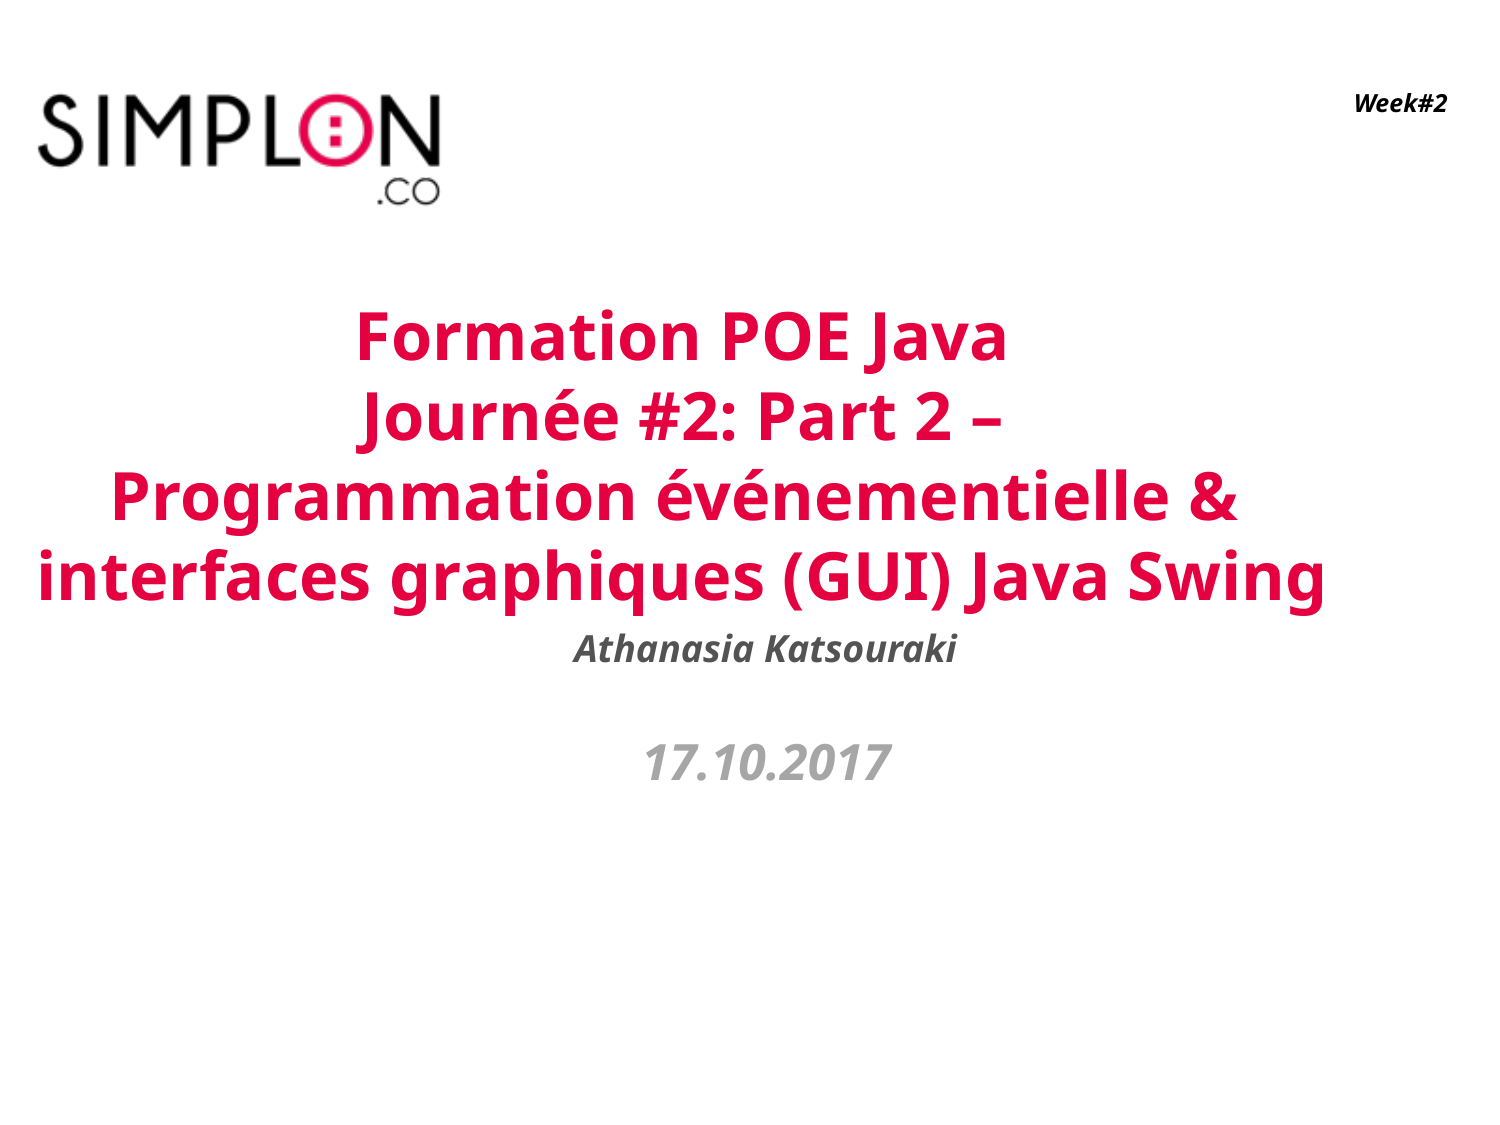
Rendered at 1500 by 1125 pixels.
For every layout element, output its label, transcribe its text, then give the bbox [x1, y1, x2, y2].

text_box Formation POE Java Journée #2: Part 2 – Programmation événementielle & interfaces graphiques (GUI) Java Swing [0, 353, 1463, 554]
picture [34, 80, 480, 216]
text_box Athanasia Katsouraki 17.10.2017 [362, 652, 1170, 808]
text_box Week#2 [1237, 71, 1463, 134]
